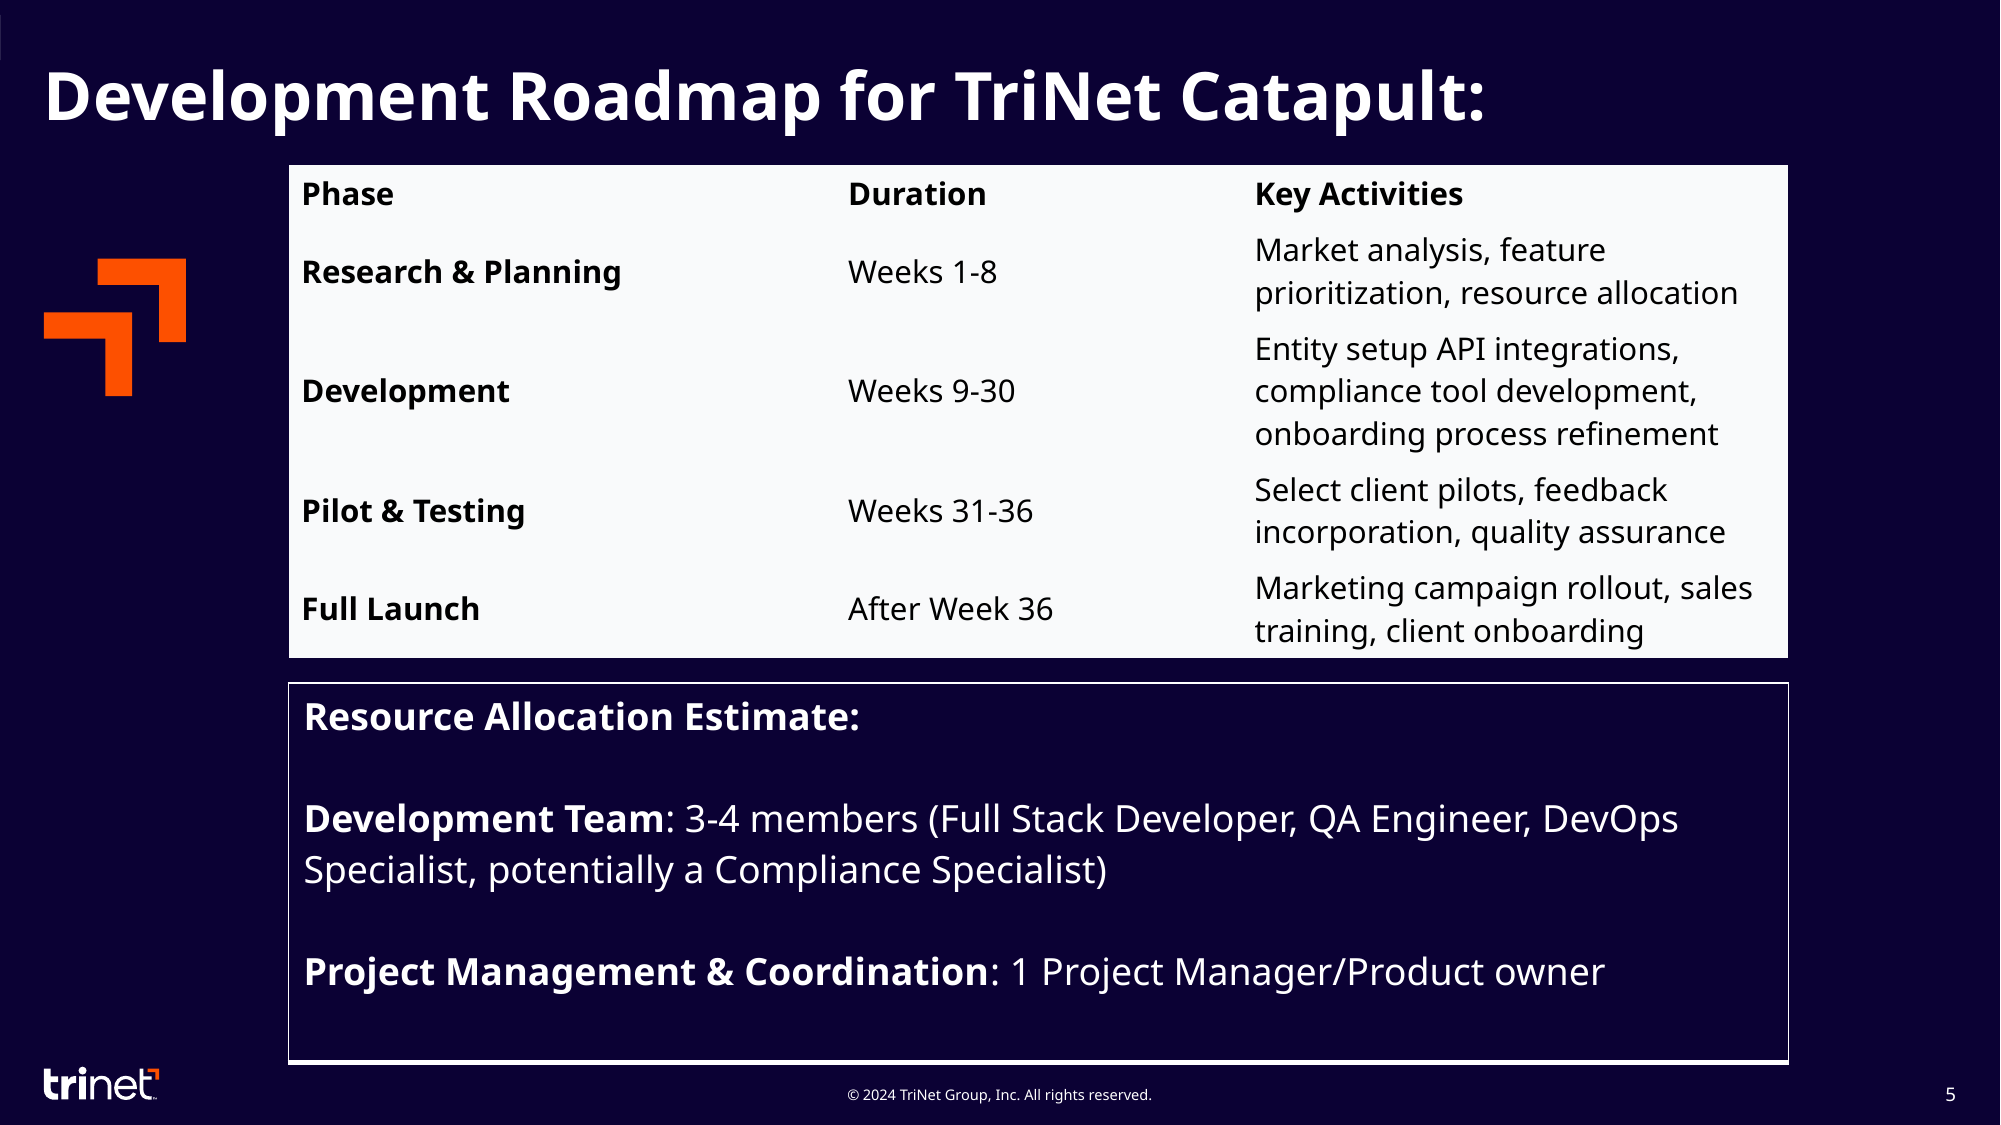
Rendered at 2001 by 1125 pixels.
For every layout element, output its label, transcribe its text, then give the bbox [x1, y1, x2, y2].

table_header Resource Allocation Estimate: Development Team: 3-4 members (Full Stack Developer, QA Engineer, DevOps Specialist, potentially a Compliance Specialist) Project Management & Coordination: 1 Project Manager/Product owner [289, 684, 1788, 1060]
table_cell Marketing campaign rollout, sales training, client onboarding [1242, 560, 1788, 658]
table_cell Entity setup API integrations, compliance tool development, onboarding process refinement [1242, 320, 1788, 461]
table_cell Market analysis, feature prioritization, resource allocation [1242, 222, 1788, 320]
table_cell After Week 36 [835, 560, 1242, 658]
table_cell Weeks 9-30 [835, 320, 1242, 461]
table_header Key Activities [1242, 165, 1788, 222]
table_header Duration [835, 165, 1242, 222]
table_cell Select client pilots, feedback incorporation, quality assurance [1242, 461, 1788, 560]
table_cell Research & Planning [289, 222, 835, 320]
table_cell Weeks 31-36 [835, 461, 1242, 560]
table_cell Full Launch [289, 560, 835, 658]
table_cell Development [289, 320, 835, 461]
table_cell Weeks 1-8 [835, 222, 1242, 320]
table_header Phase [289, 165, 835, 222]
table_cell Pilot & Testing [289, 461, 835, 560]
title Development Roadmap for TriNet Catapult: [43, 62, 1957, 200]
slide_number 5 [1881, 1082, 1957, 1125]
